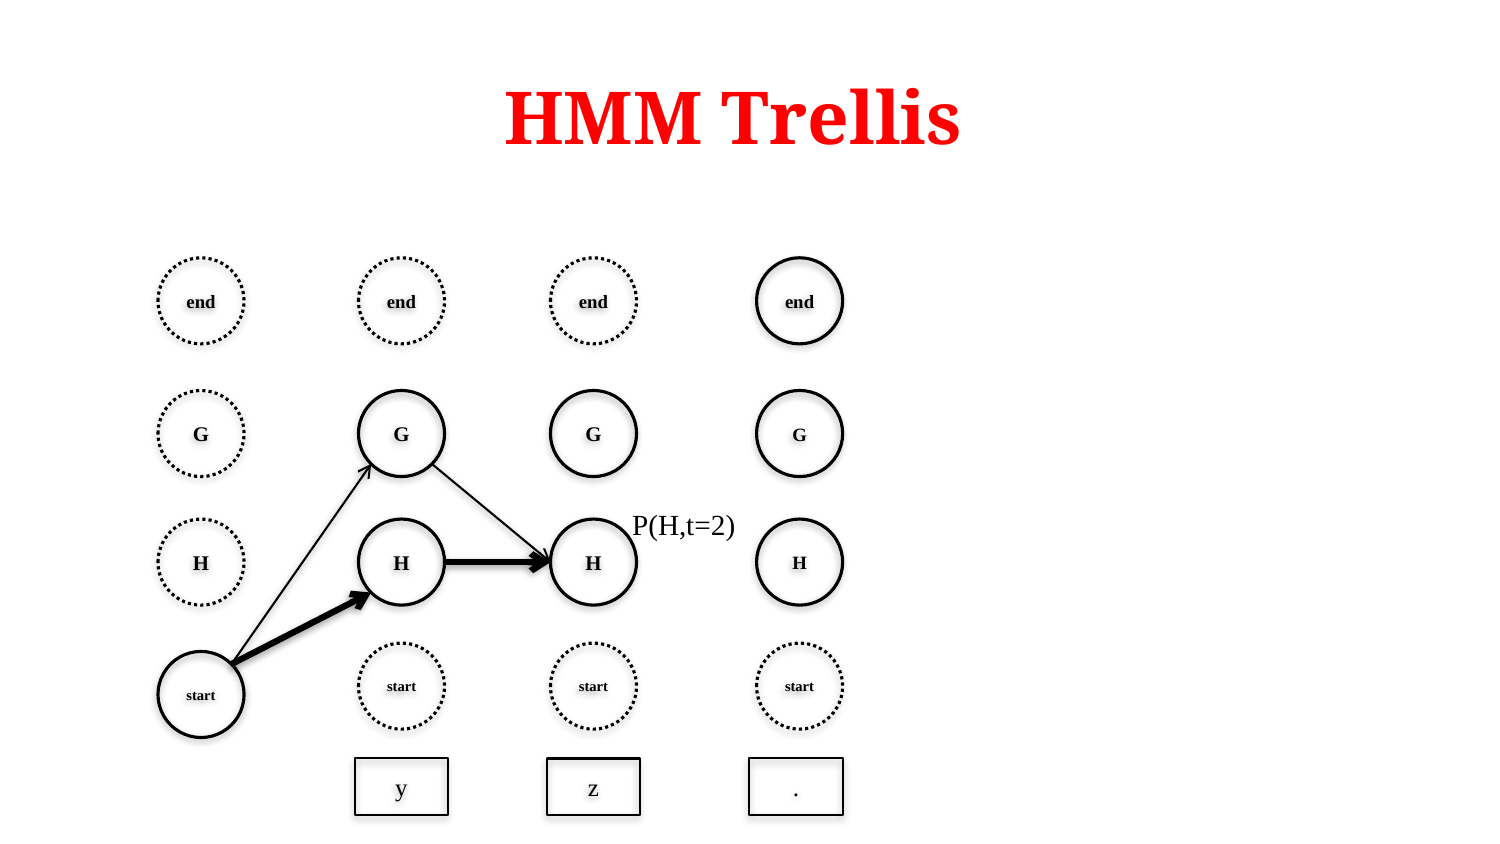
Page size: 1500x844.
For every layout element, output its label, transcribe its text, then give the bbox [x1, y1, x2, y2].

text_box G [549, 389, 638, 478]
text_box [231, 463, 372, 665]
text_box H [157, 518, 226, 606]
text_box P(H,t=2) [617, 499, 751, 549]
text_box H [755, 518, 844, 606]
text_box start [157, 650, 245, 739]
text_box G [755, 389, 844, 478]
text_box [431, 463, 551, 563]
text_box end [357, 257, 446, 345]
text_box G [357, 389, 446, 478]
title HMM Trellis [41, 64, 1425, 180]
text_box H [550, 518, 638, 606]
text_box start [755, 642, 844, 730]
text_box G [157, 389, 245, 478]
text_box end [157, 257, 245, 345]
text_box start [357, 642, 446, 730]
text_box end [549, 257, 638, 345]
text_box y [354, 757, 449, 816]
text_box end [755, 257, 844, 345]
text_box start [549, 642, 638, 730]
text_box z [546, 758, 641, 816]
text_box . [749, 757, 843, 816]
text_box H [376, 518, 444, 606]
